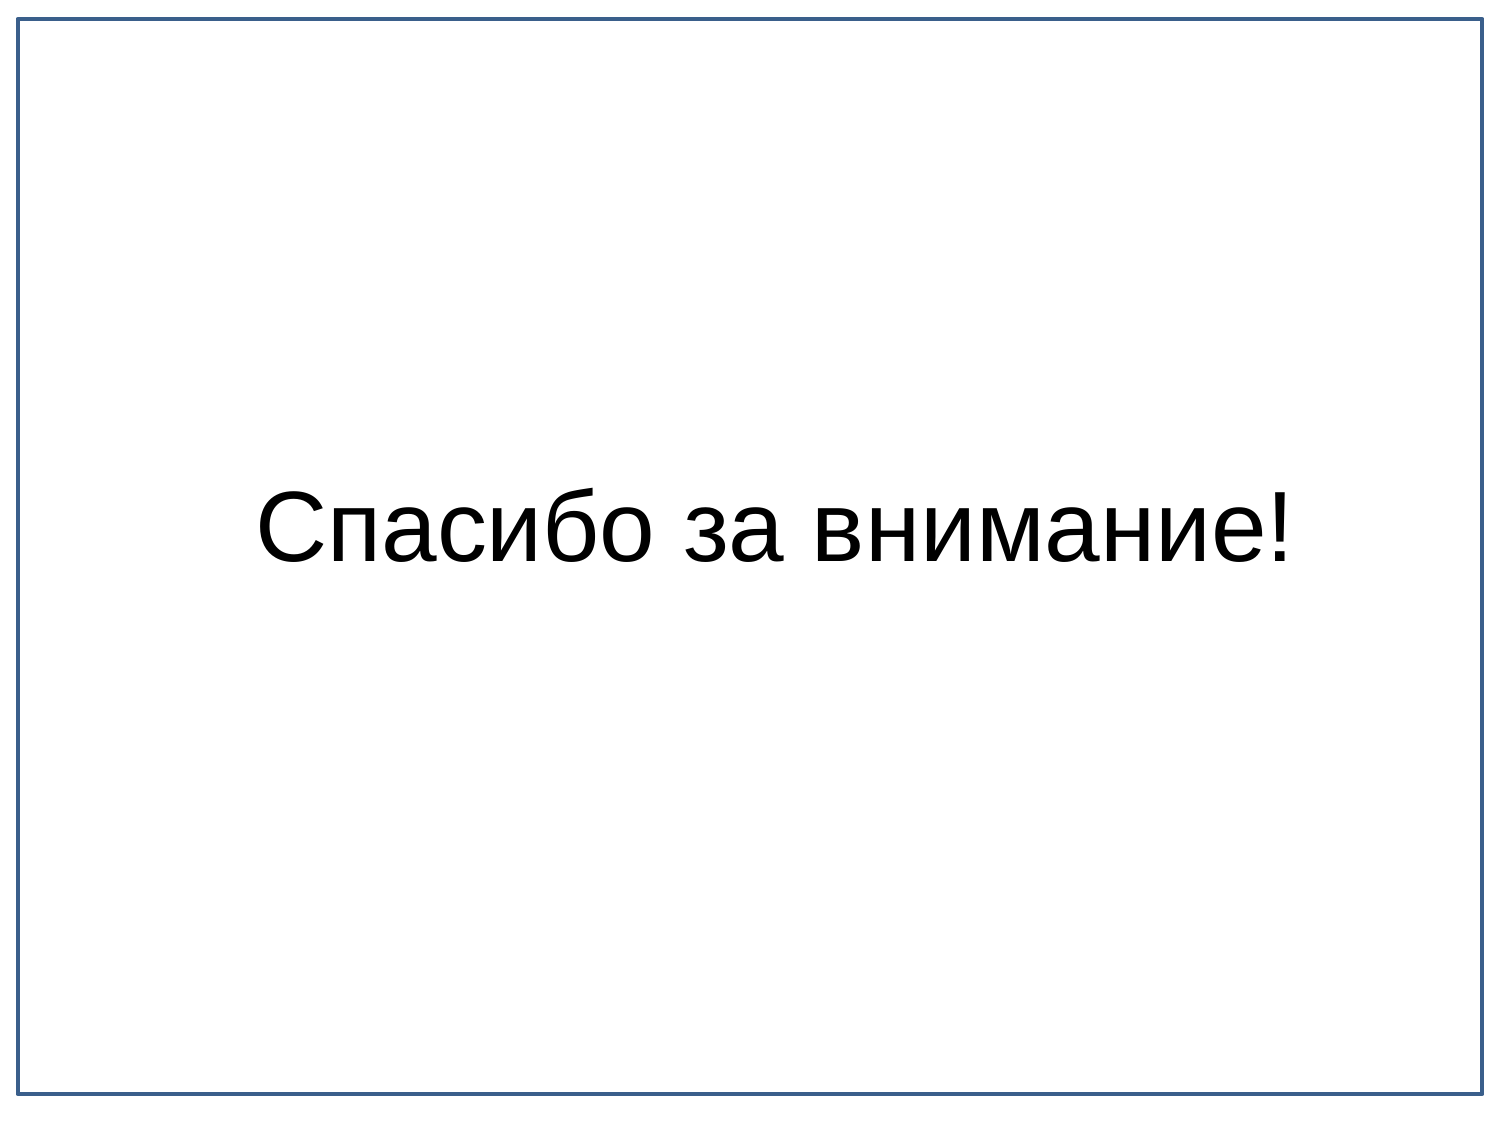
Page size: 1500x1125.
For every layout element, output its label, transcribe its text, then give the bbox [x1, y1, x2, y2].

text_box Спасибо за внимание! [100, 467, 1451, 575]
text_box [16, 17, 1484, 1096]
